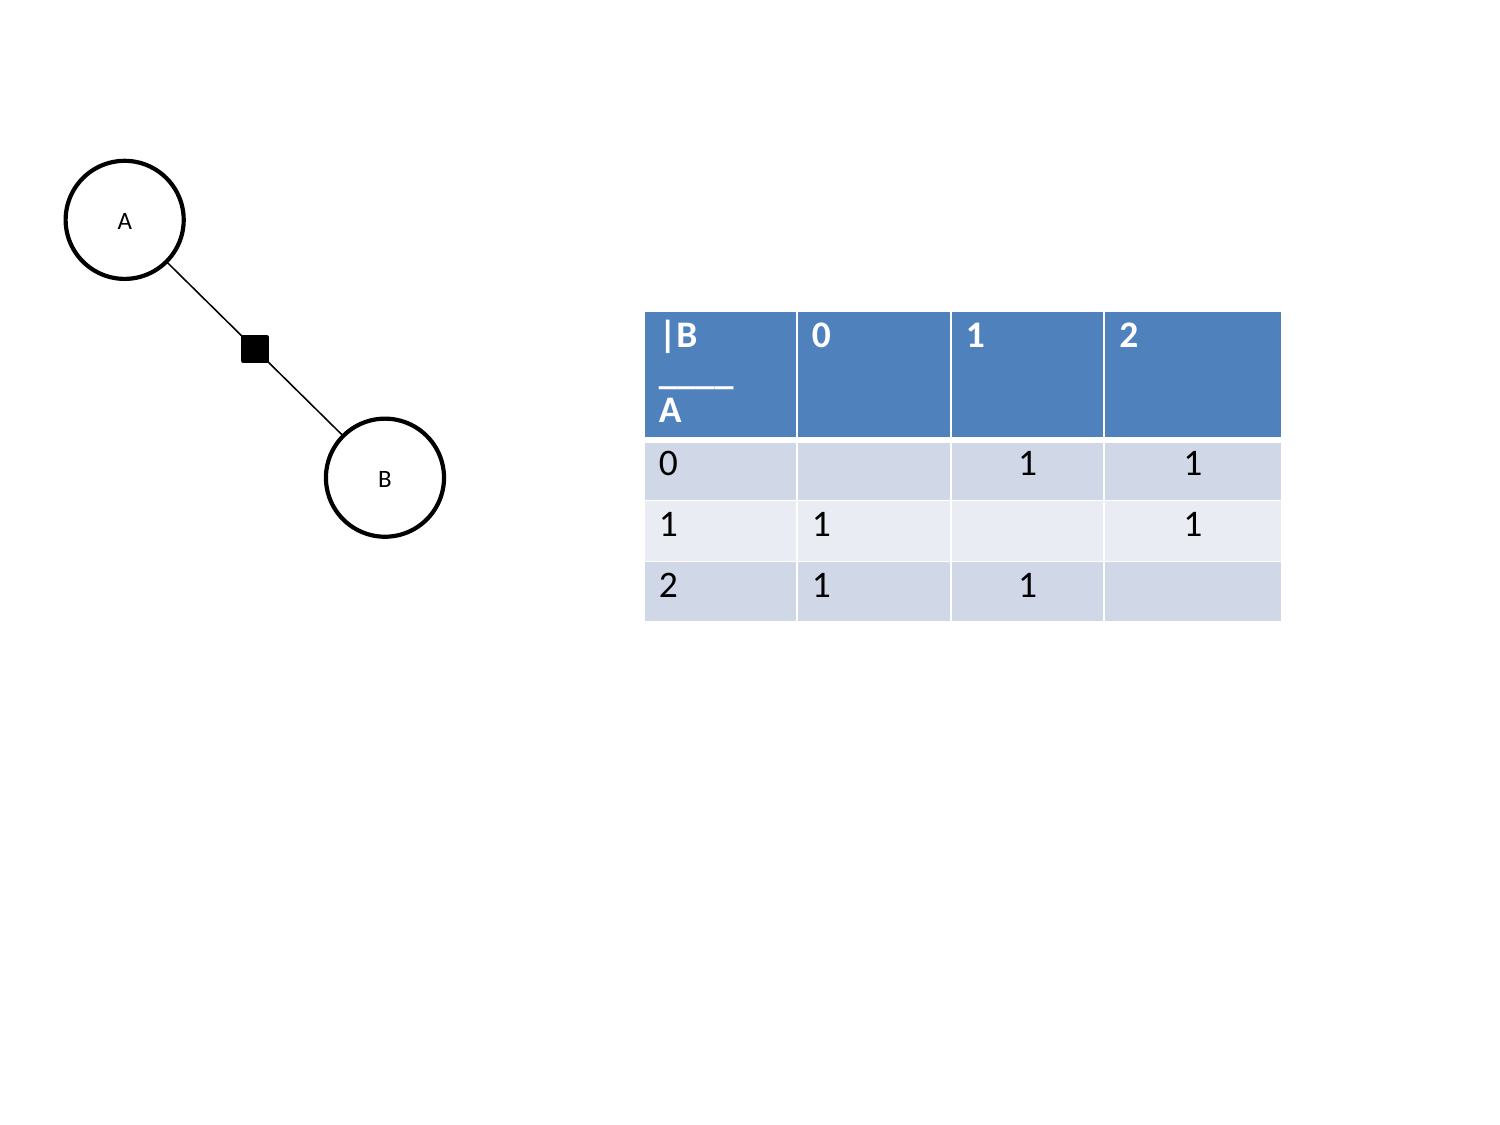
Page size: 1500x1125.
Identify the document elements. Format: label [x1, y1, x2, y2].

text_box [65, 160, 445, 537]
